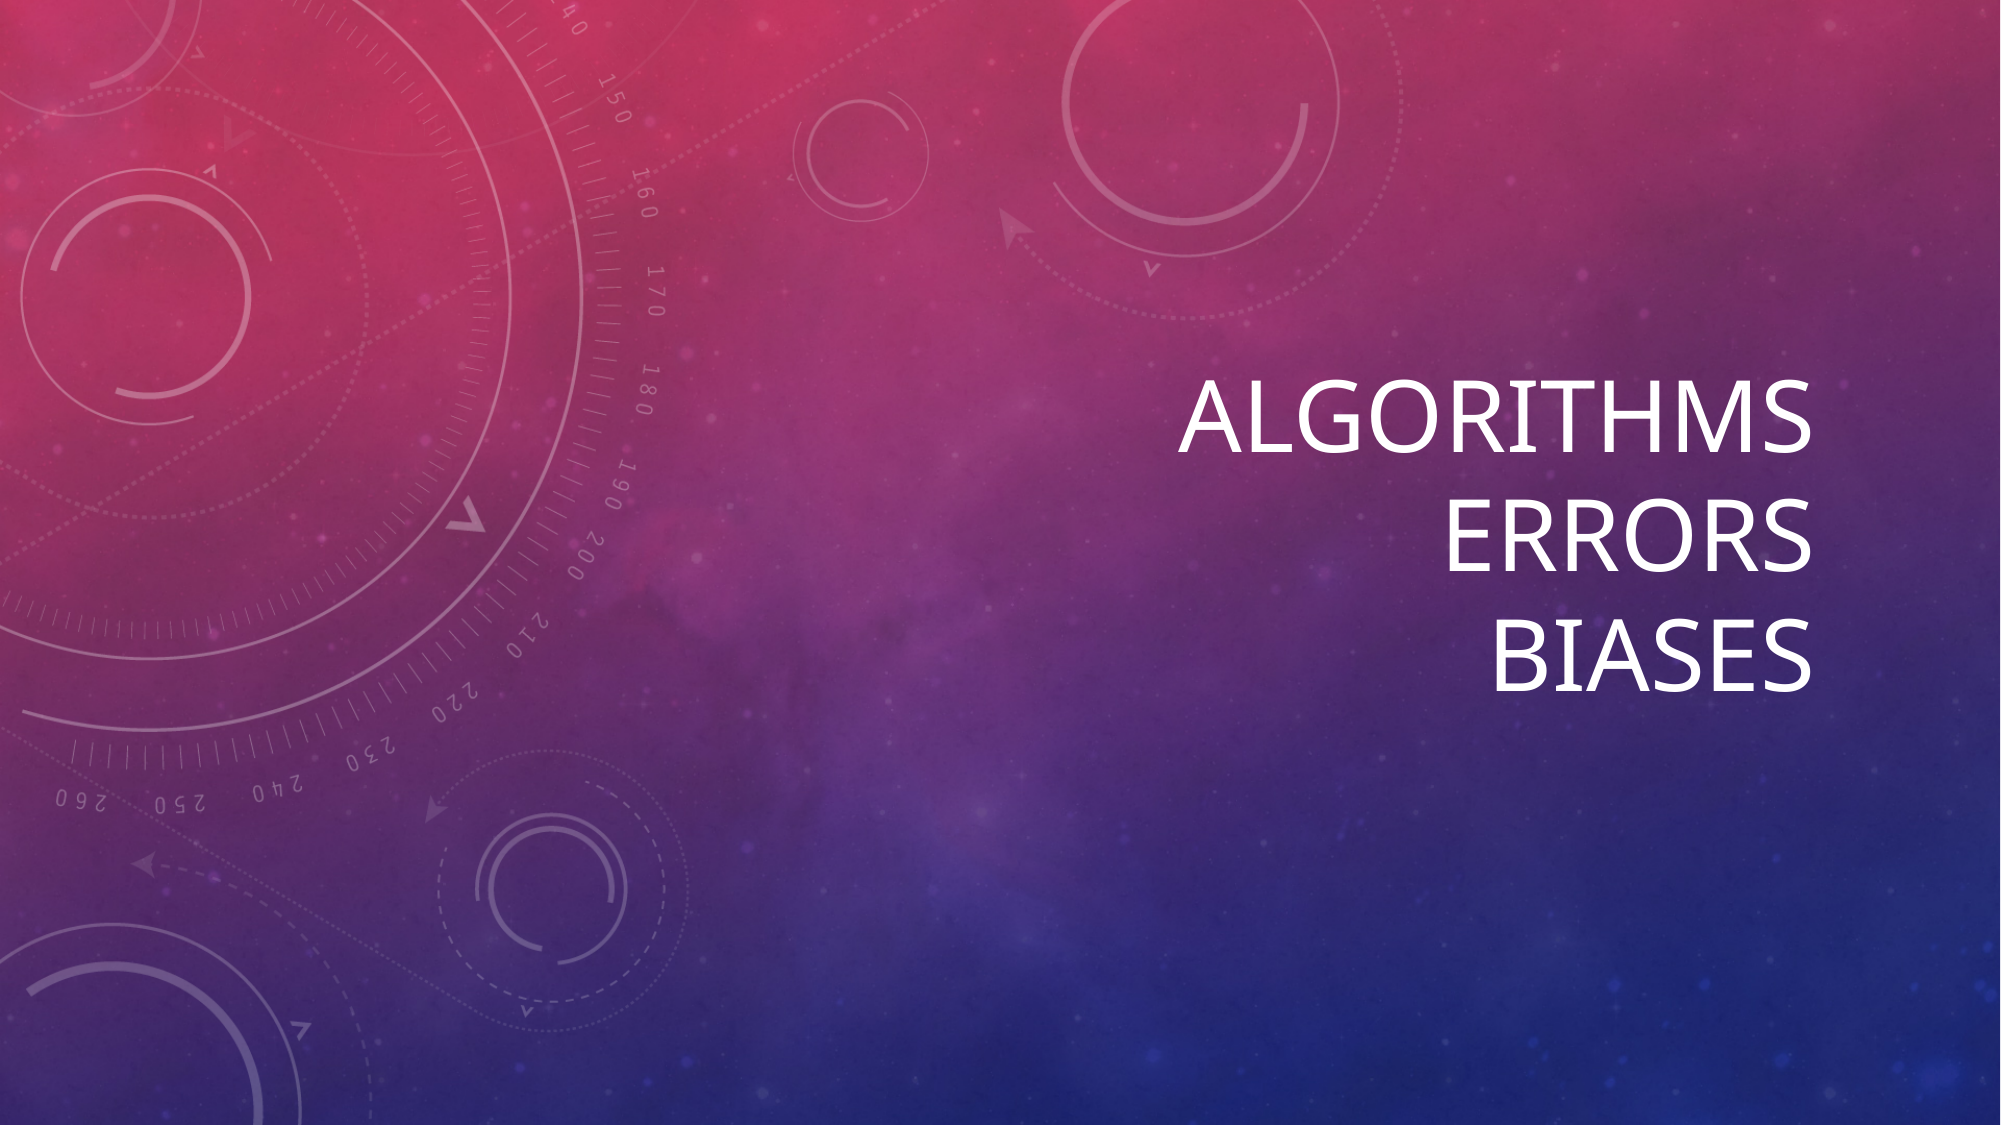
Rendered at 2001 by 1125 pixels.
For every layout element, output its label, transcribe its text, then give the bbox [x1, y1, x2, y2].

picture [0, 0, 2001, 1125]
title Algorithms errors biases [650, 322, 1831, 720]
